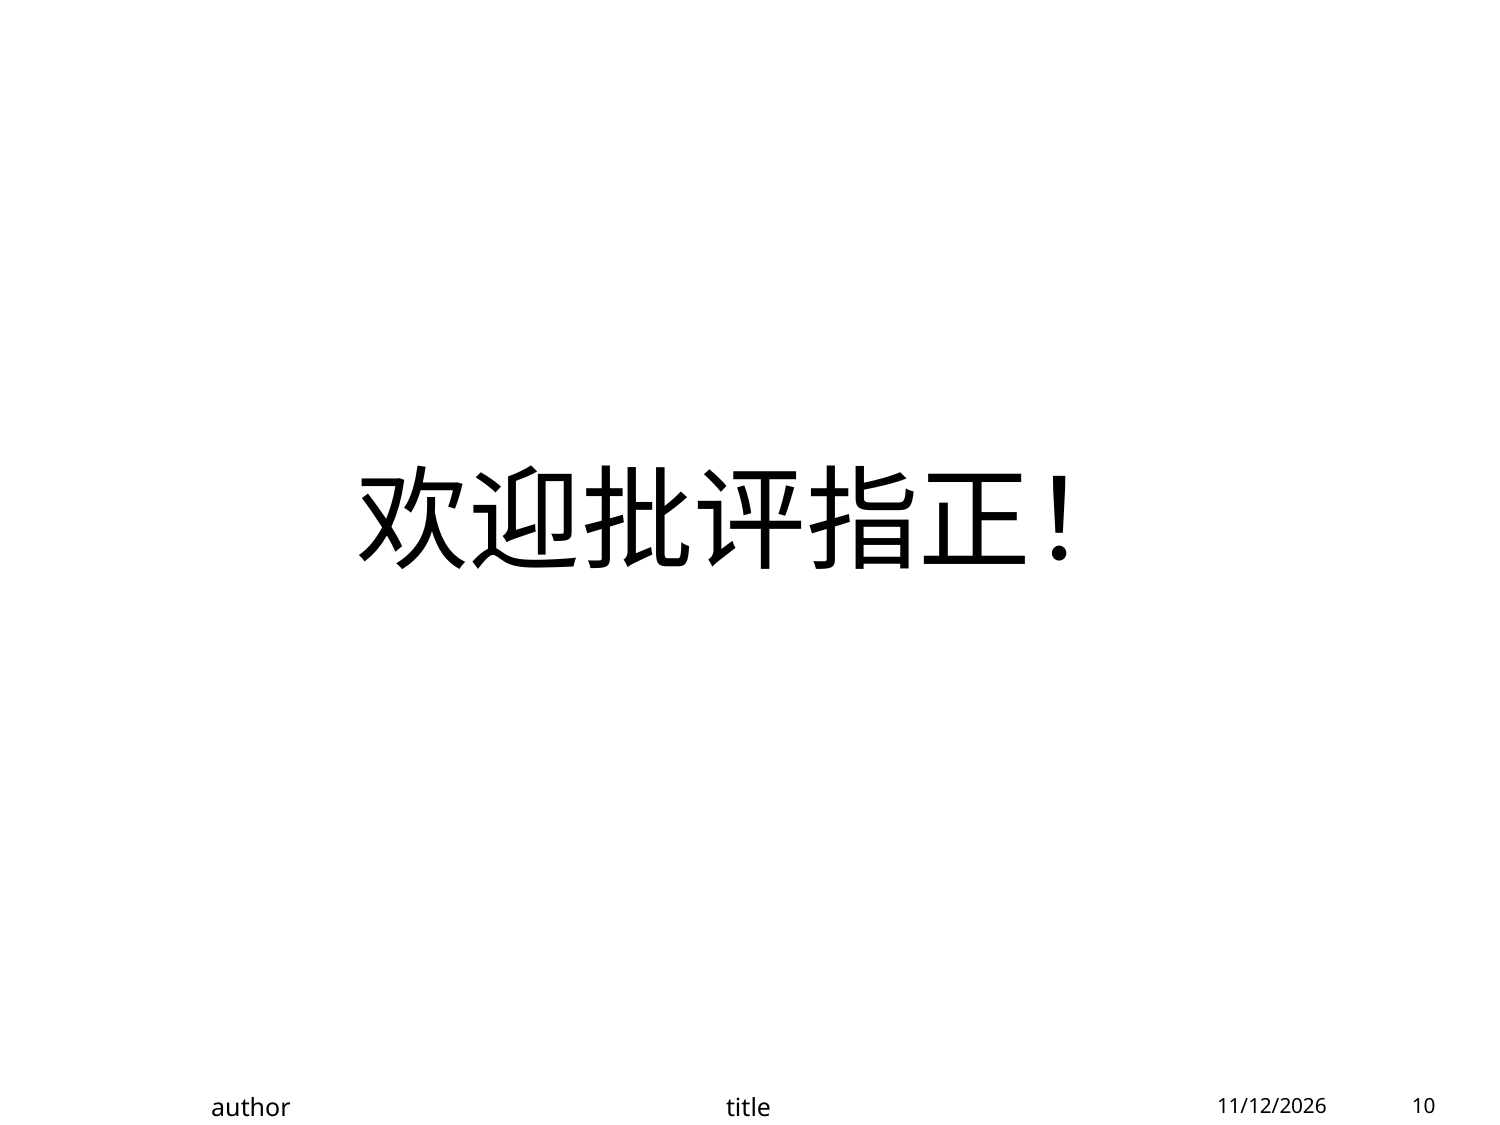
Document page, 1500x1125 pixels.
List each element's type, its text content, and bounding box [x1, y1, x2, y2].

text_box 欢迎批评指正！ [341, 440, 1159, 591]
